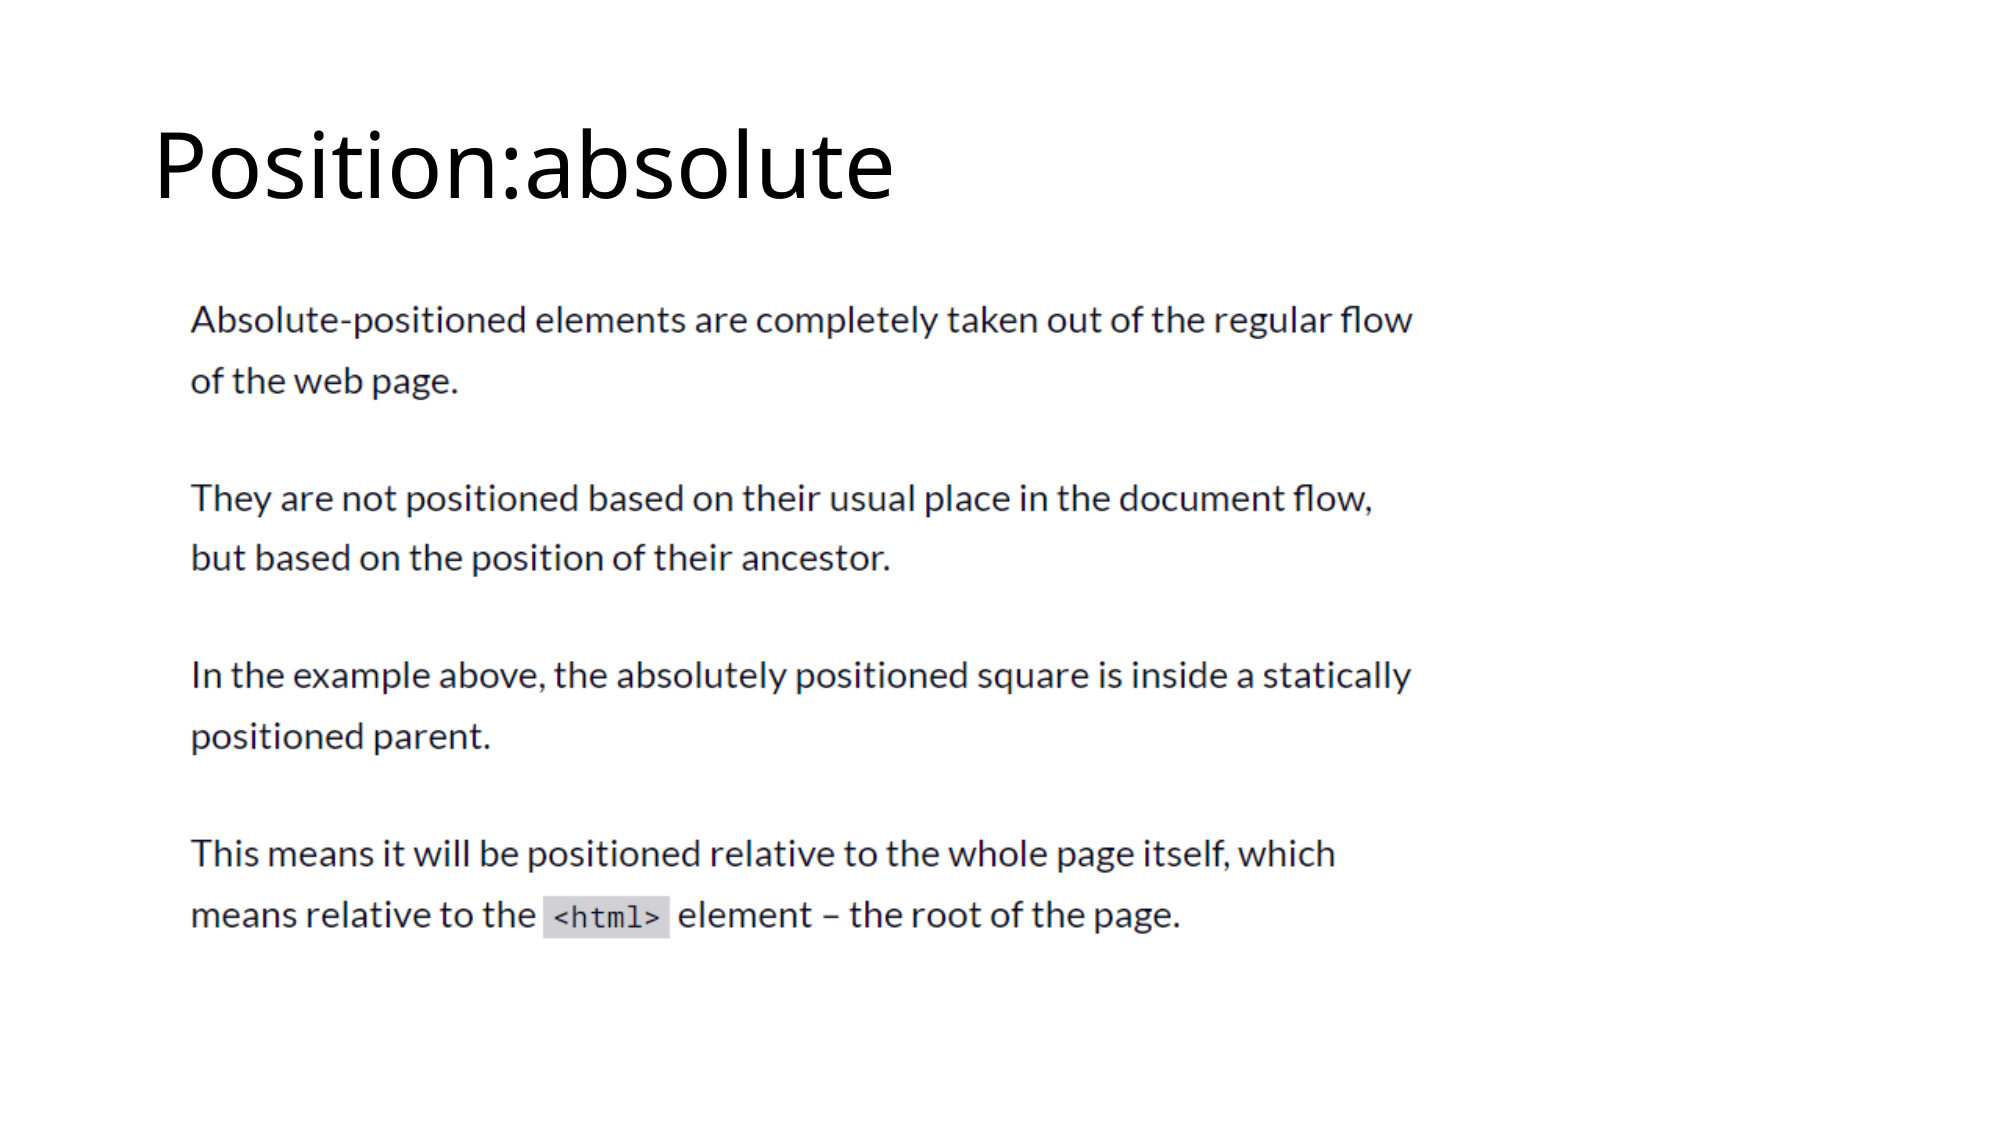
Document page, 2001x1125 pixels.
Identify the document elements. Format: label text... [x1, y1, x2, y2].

title Position:absolute [137, 59, 1863, 278]
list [182, 289, 1432, 959]
